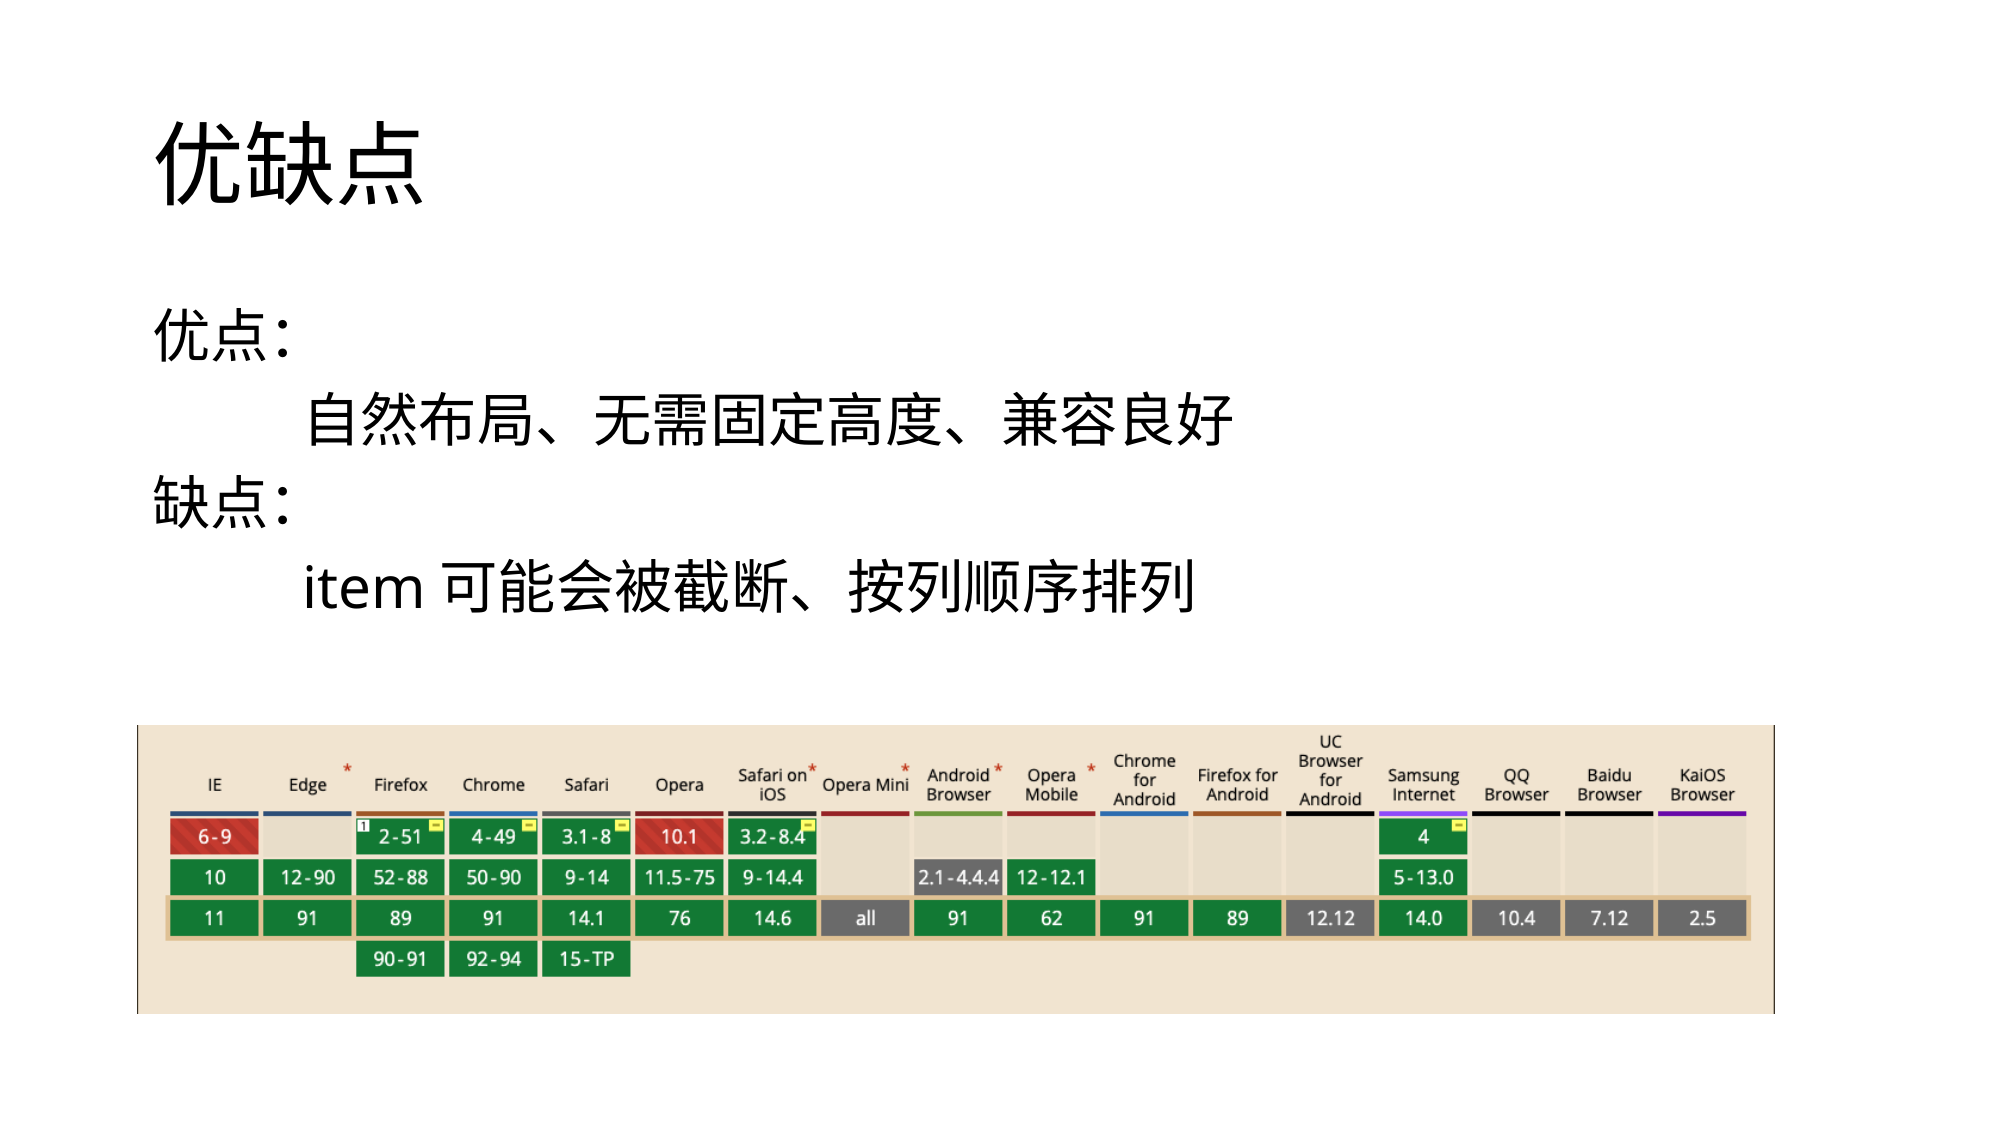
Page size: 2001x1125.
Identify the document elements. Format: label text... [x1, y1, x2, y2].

list 优点： 自然布局、无需固定高度、兼容良好 缺点： item可能会被截断、按列顺序排列 [137, 299, 1863, 1014]
title 优缺点 [137, 59, 1863, 278]
picture [137, 725, 1775, 1014]
